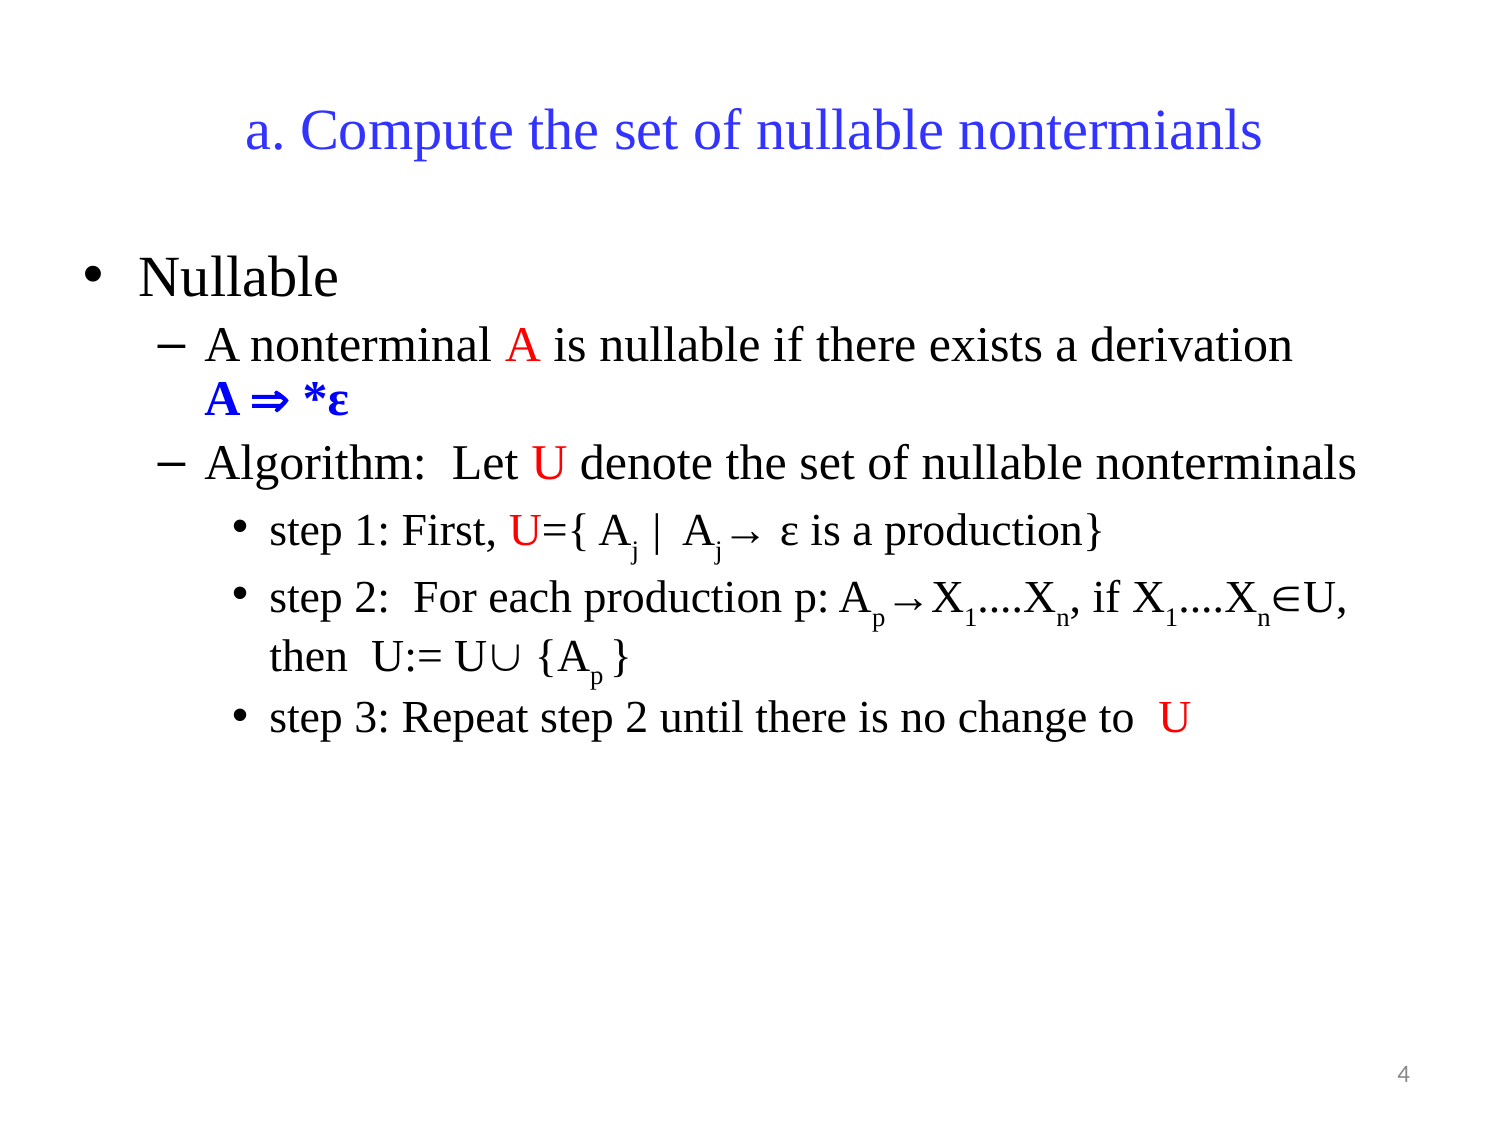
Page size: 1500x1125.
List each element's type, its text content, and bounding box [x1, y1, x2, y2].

title a. Compute the set of nullable nontermianls [67, 40, 1442, 211]
list Nullable A nonterminal A is nullable if there exists a derivation A  *ε Algorithm: Let U denote the set of nullable nonterminals step 1: First, U={ Aj | Aj→ ε is a production} step 2: For each production p: Ap→X1....Xn, if X1....XnU, then U:= U {Ap } step 3: Repeat step 2 until there is no change to U [67, 238, 1376, 912]
slide_number 4 [1074, 1042, 1425, 1103]
